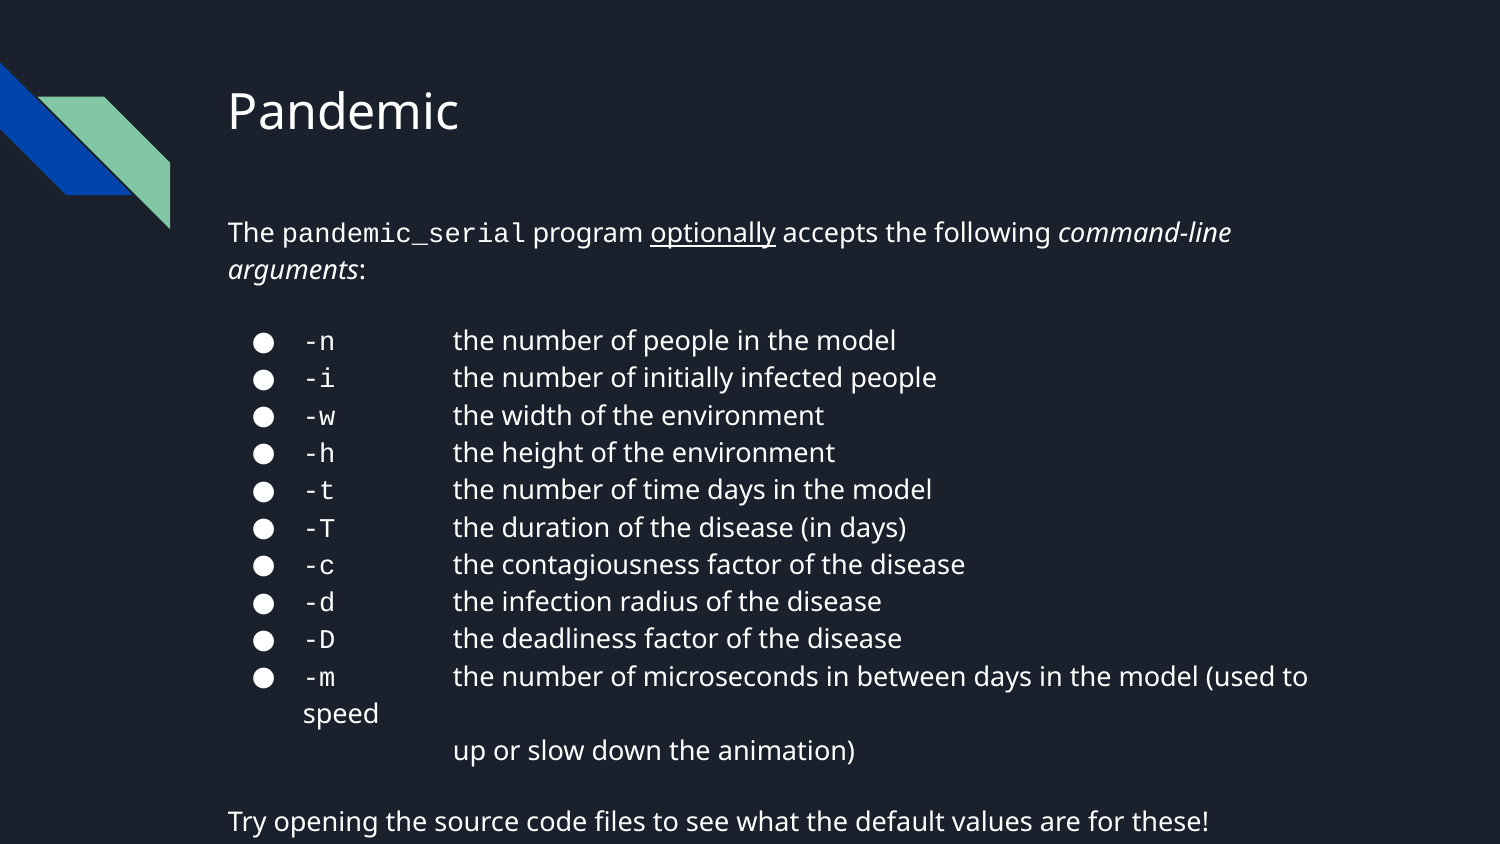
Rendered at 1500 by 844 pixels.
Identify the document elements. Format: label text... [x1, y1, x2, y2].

list The pandemic_serial program optionally accepts the following command-line arguments: -n the number of people in the model -i the number of initially infected people -w the width of the environment -h the height of the environment -t the number of time days in the model -T the duration of the disease (in days) -c the contagiousness factor of the disease -d the infection radius of the disease -D the deadliness factor of the disease -m the number of microseconds in between days in the model (used to speed up or slow down the animation) Try opening the source code files to see what the default values are for these! [212, 195, 1368, 673]
title Pandemic [212, 64, 1368, 195]
